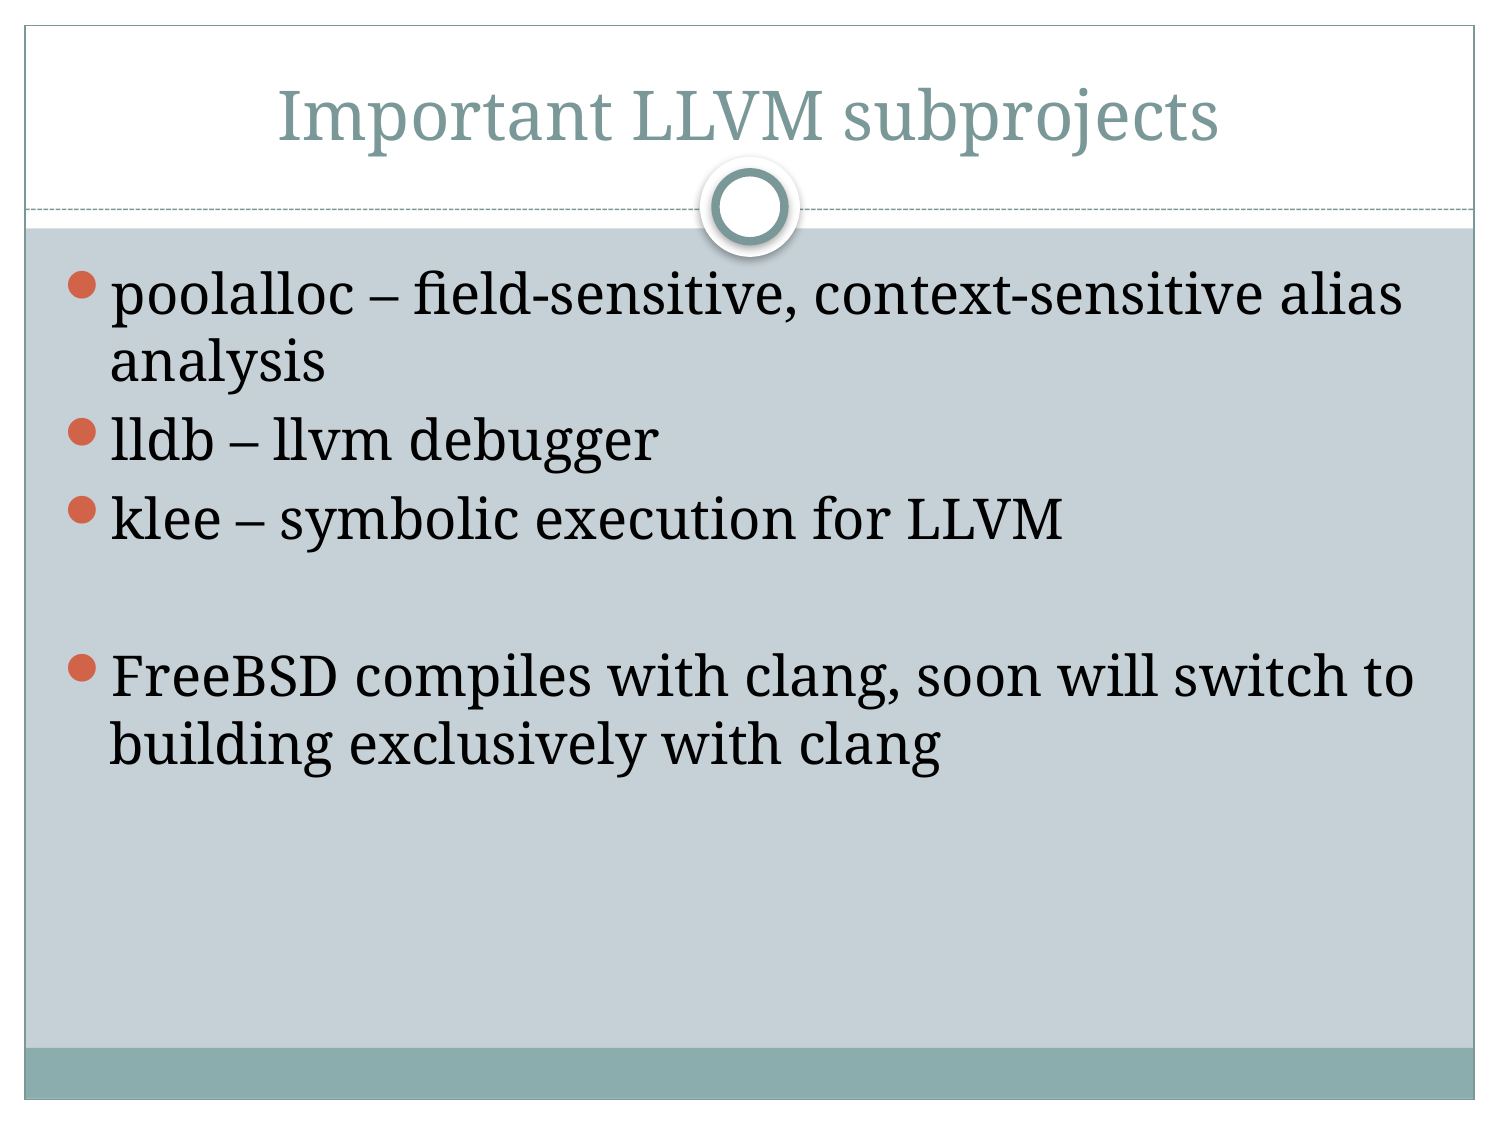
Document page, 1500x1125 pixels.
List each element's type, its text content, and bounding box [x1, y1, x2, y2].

list poolalloc – field-sensitive, context-sensitive alias analysis lldb – llvm debugger klee – symbolic execution for LLVM FreeBSD compiles with clang, soon will switch to building exclusively with clang [49, 250, 1445, 1001]
title Important LLVM subprojects [49, 37, 1450, 162]
